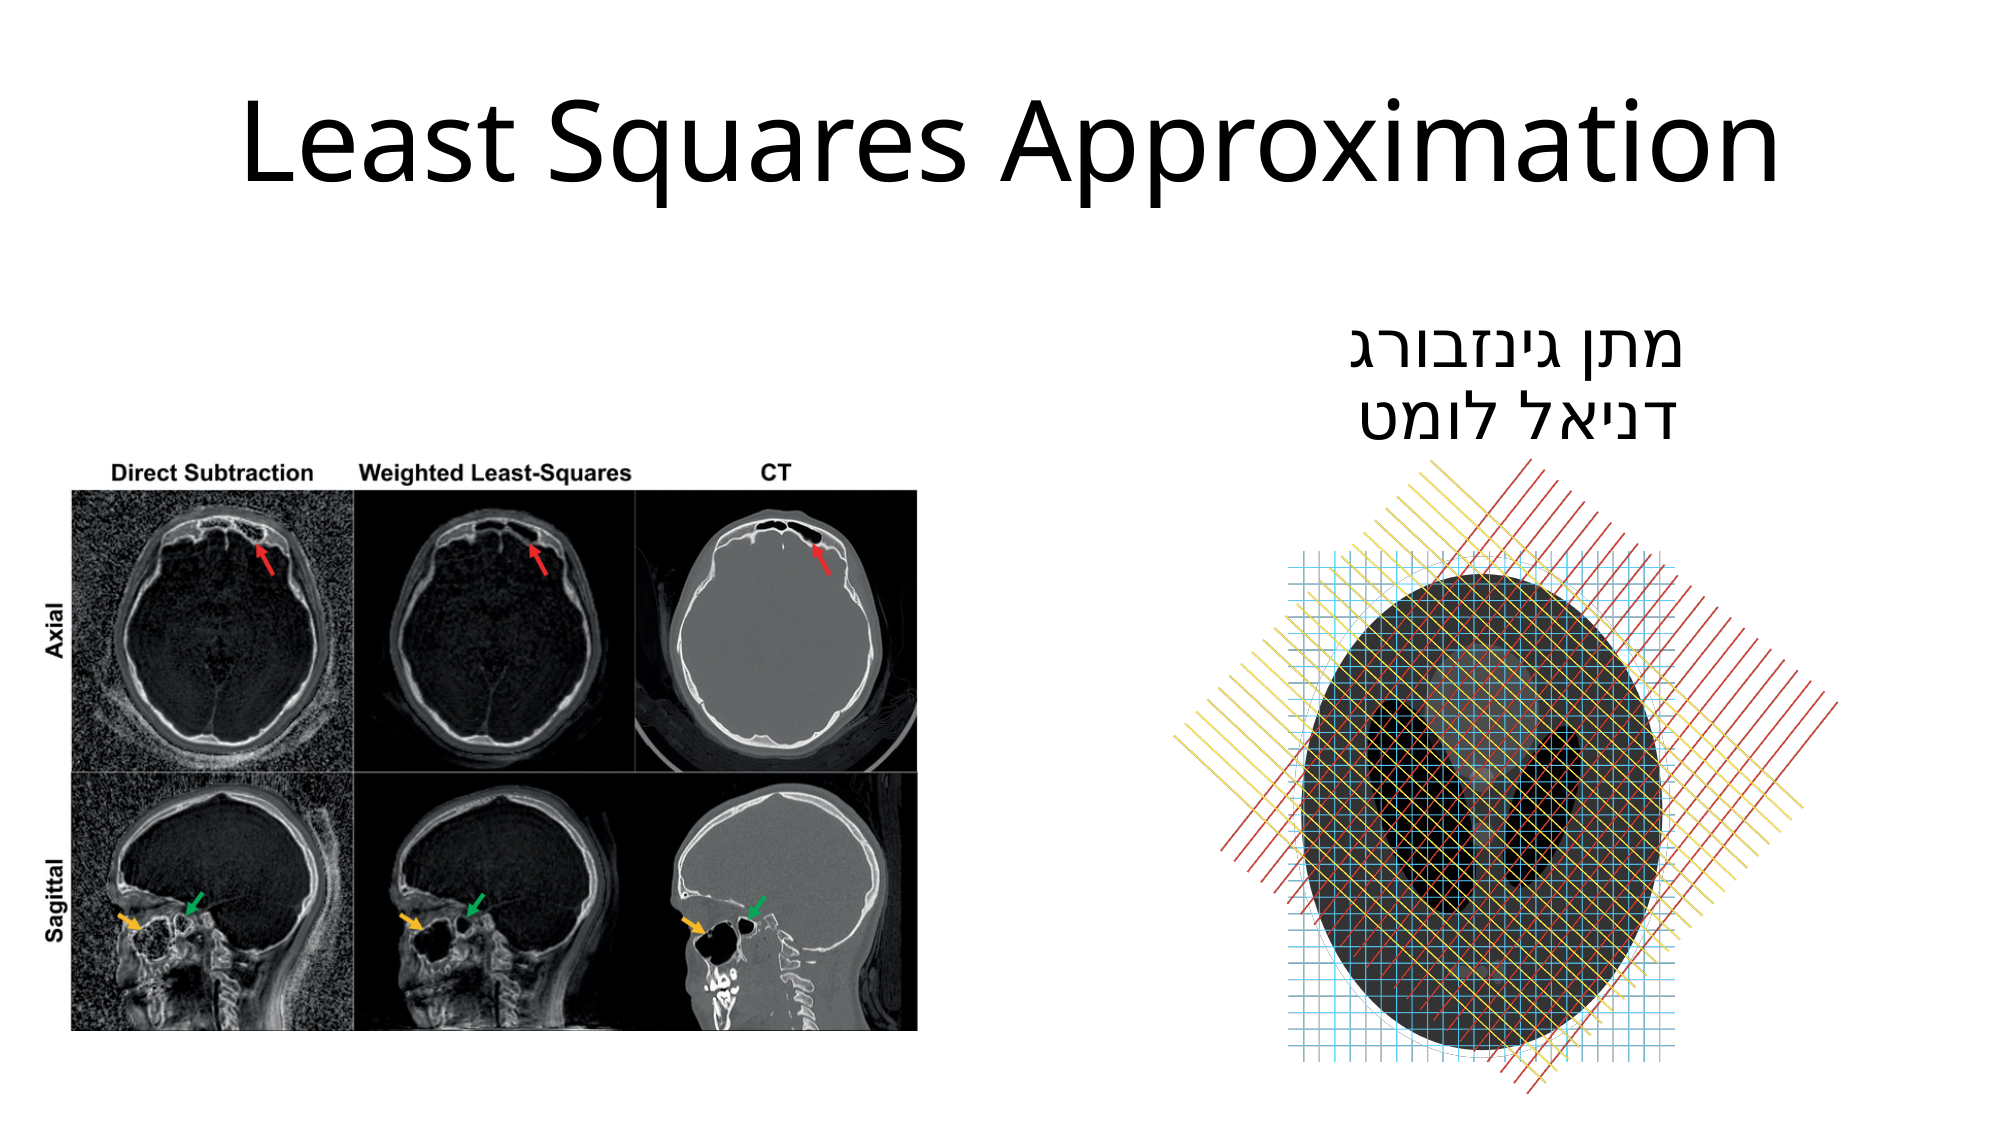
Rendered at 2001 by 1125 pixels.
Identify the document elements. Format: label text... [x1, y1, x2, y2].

picture [1164, 450, 1850, 1104]
text_box Least Squares Approximation [221, 61, 1800, 211]
subtitle מתן גינזבורג דניאל לומט [1162, 302, 1874, 479]
picture [43, 458, 919, 1031]
